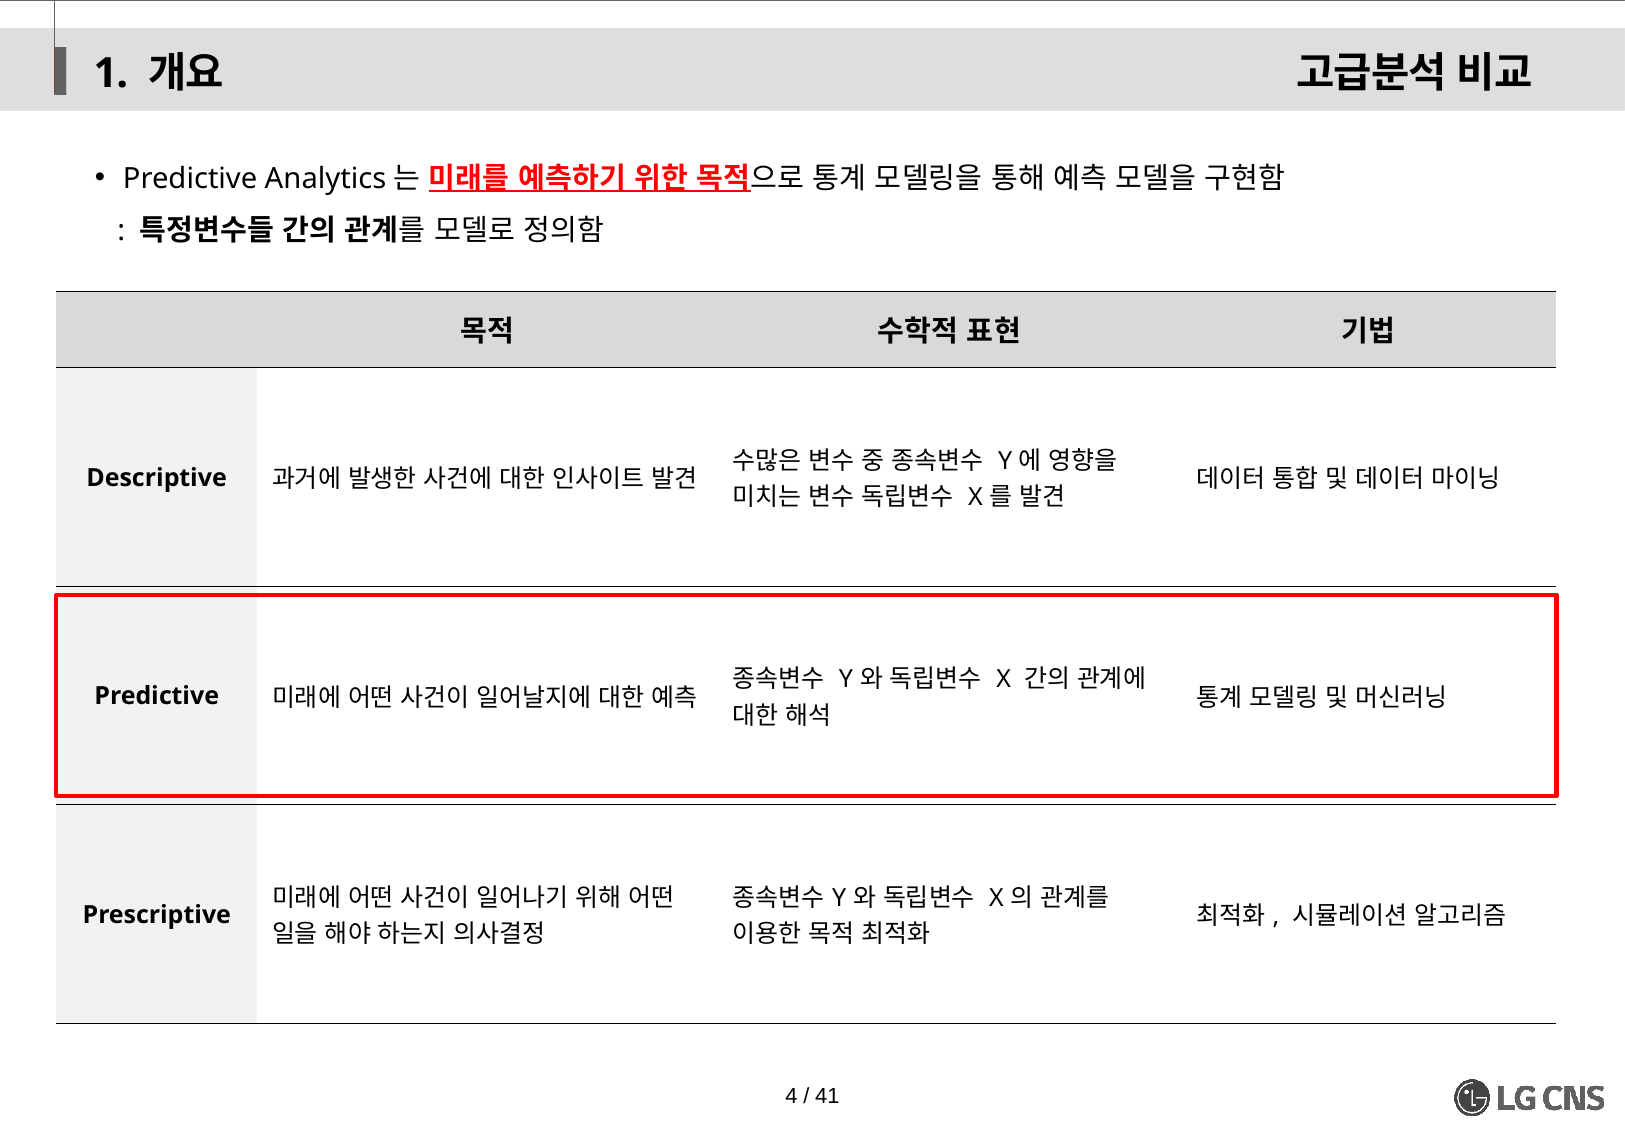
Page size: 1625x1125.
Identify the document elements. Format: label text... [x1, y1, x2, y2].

table_cell 통계 모델링 및 머신러닝 [1181, 798, 1556, 804]
picture [54, 47, 67, 95]
table_header 수학적 표현 [718, 292, 1181, 367]
table_cell 종속변수 Y와 독립변수 X 간의 관계에 대한 해석 [718, 798, 1181, 804]
table_cell 미래에 어떤 사건이 일어나기 위해 어떤 일을 해야 하는지 의사결정 [257, 805, 718, 1023]
table_cell 종속변수Y와 독립변수 X의 관계를 이용한 목적 최적화 [718, 805, 1181, 1023]
table_header [56, 292, 257, 367]
table_cell 통계 모델링 및 머신러닝 [1181, 587, 1556, 593]
table_cell Predictive [56, 587, 257, 593]
list 고급분석 비교 [1282, 45, 1533, 96]
table_cell 수많은 변수 중 종속변수 Y에 영향을 미치는 변수 독립변수 X를 발견 [718, 368, 1181, 586]
table_cell Descriptive [56, 368, 257, 586]
list 1. 개요 [93, 45, 919, 96]
text_box Predictive Analytics는 미래를 예측하기 위한 목적으로 통계 모델링을 통해 예측 모델을 구현함 : 특정변수들 간의 관계를 모델로 정의함 [80, 134, 1439, 254]
table_header 기법 [1181, 292, 1556, 367]
table_cell 과거에 발생한 사건에 대한 인사이트 발견 [257, 368, 718, 586]
text_box [54, 593, 1559, 798]
table_cell Prescriptive [56, 805, 257, 1023]
table_cell Predictive [56, 798, 257, 804]
table_cell 미래에 어떤 사건이 일어날지에 대한 예측 [257, 798, 718, 804]
table_cell 데이터 통합 및 데이터 마이닝 [1181, 368, 1556, 586]
table_cell 최적화, 시뮬레이션 알고리즘 [1181, 805, 1556, 1023]
table_cell 종속변수 Y와 독립변수 X 간의 관계에 대한 해석 [718, 587, 1181, 593]
table_cell 미래에 어떤 사건이 일어날지에 대한 예측 [257, 587, 718, 593]
table_header 목적 [257, 292, 718, 367]
